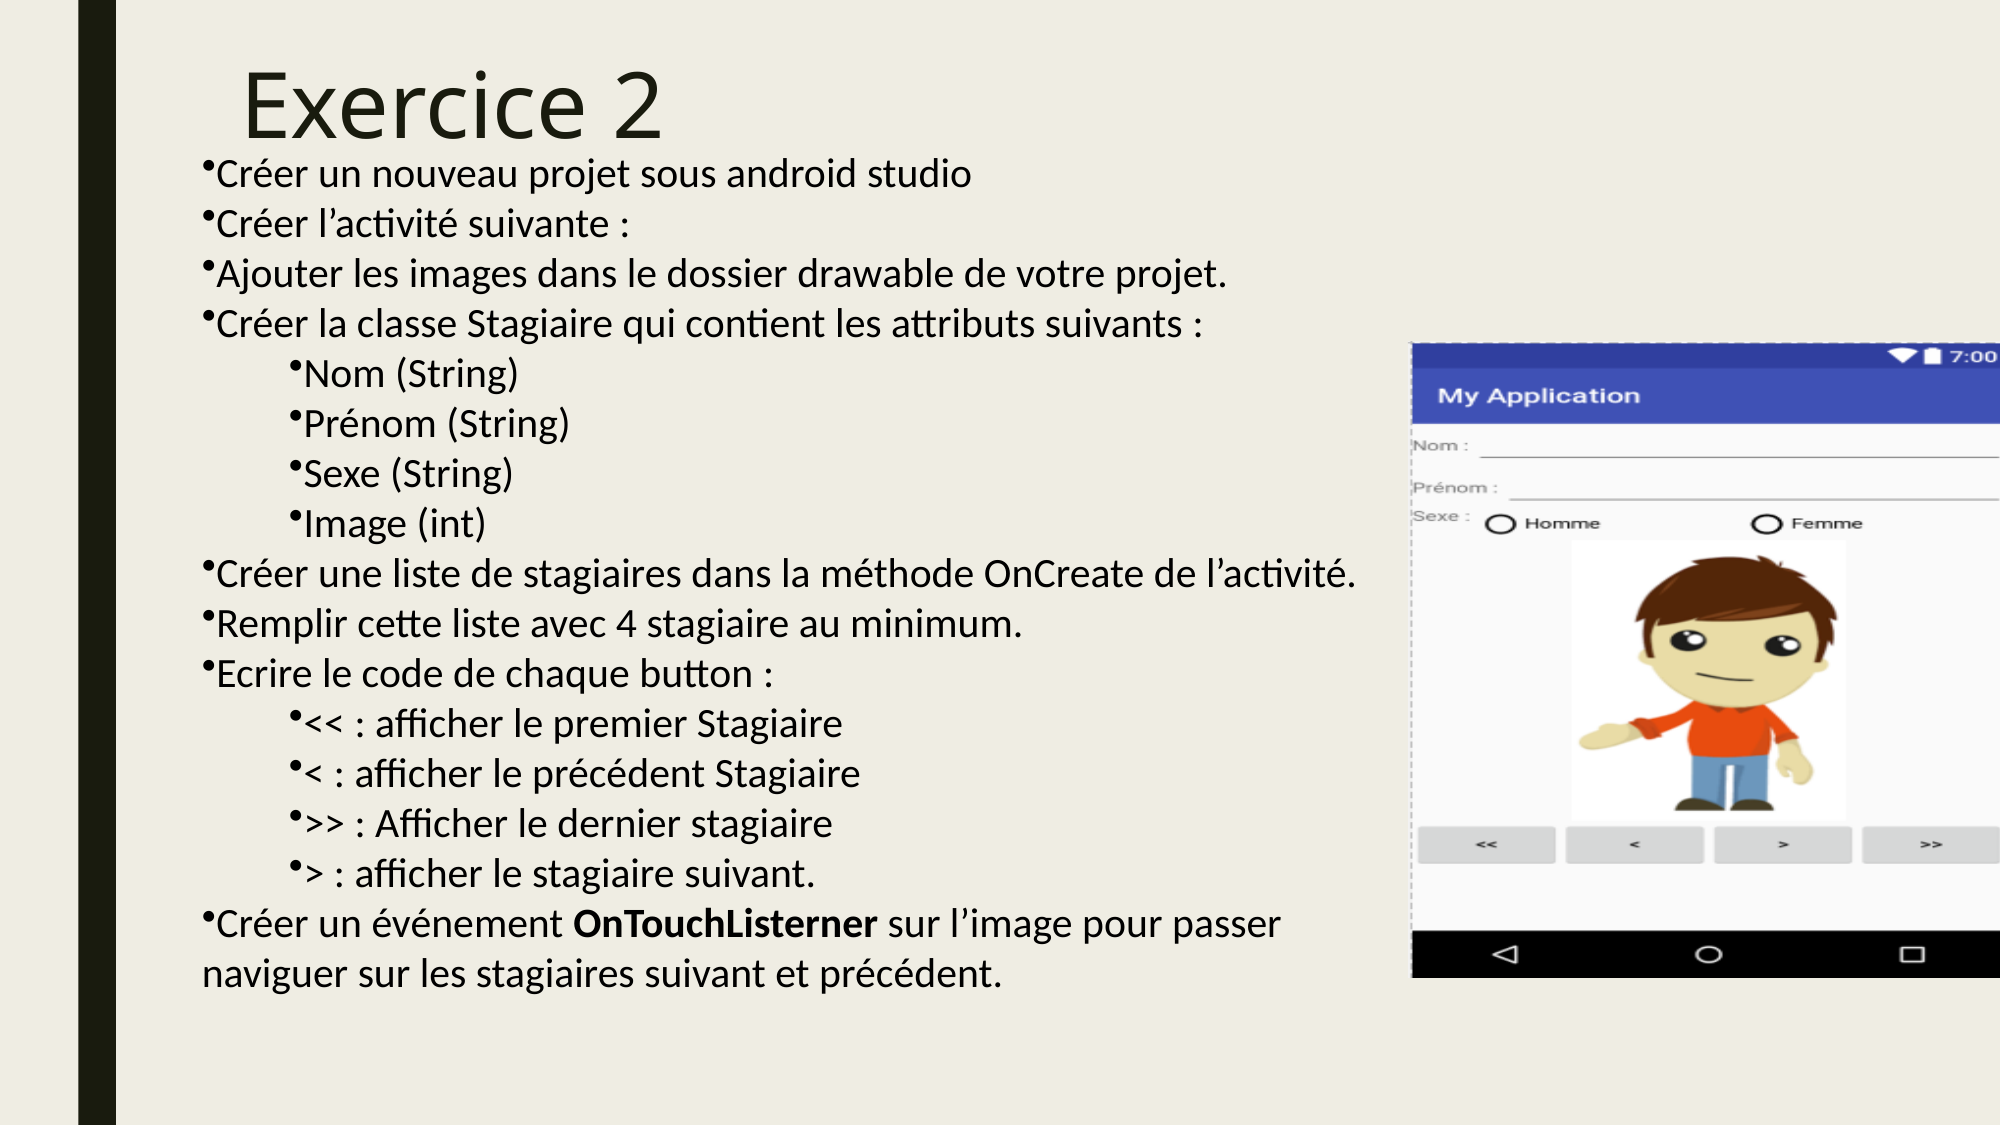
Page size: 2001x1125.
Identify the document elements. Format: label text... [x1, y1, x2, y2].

list Créer un nouveau projet sous android studio Créer l’activité suivante : Ajouter les images dans le dossier drawable de votre projet. Créer la classe Stagiaire qui contient les attributs suivants : Nom (String) Prénom (String) Sexe (String) Image (int) Créer une liste de stagiaires dans la méthode OnCreate de l’activité. Remplir cette liste avec 4 stagiaire au minimum. Ecrire le code de chaque button : << : afficher le premier Stagiaire < : afficher le précédent Stagiaire >> : Afficher le dernier stagiaire > : afficher le stagiaire suivant. Créer un événement OnTouchListerner sur l’image pour passer naviguer sur les stagiaires suivant et précédent. [186, 138, 1424, 1087]
title Exercice 2 [225, 52, 1800, 187]
picture [1407, 341, 2000, 978]
